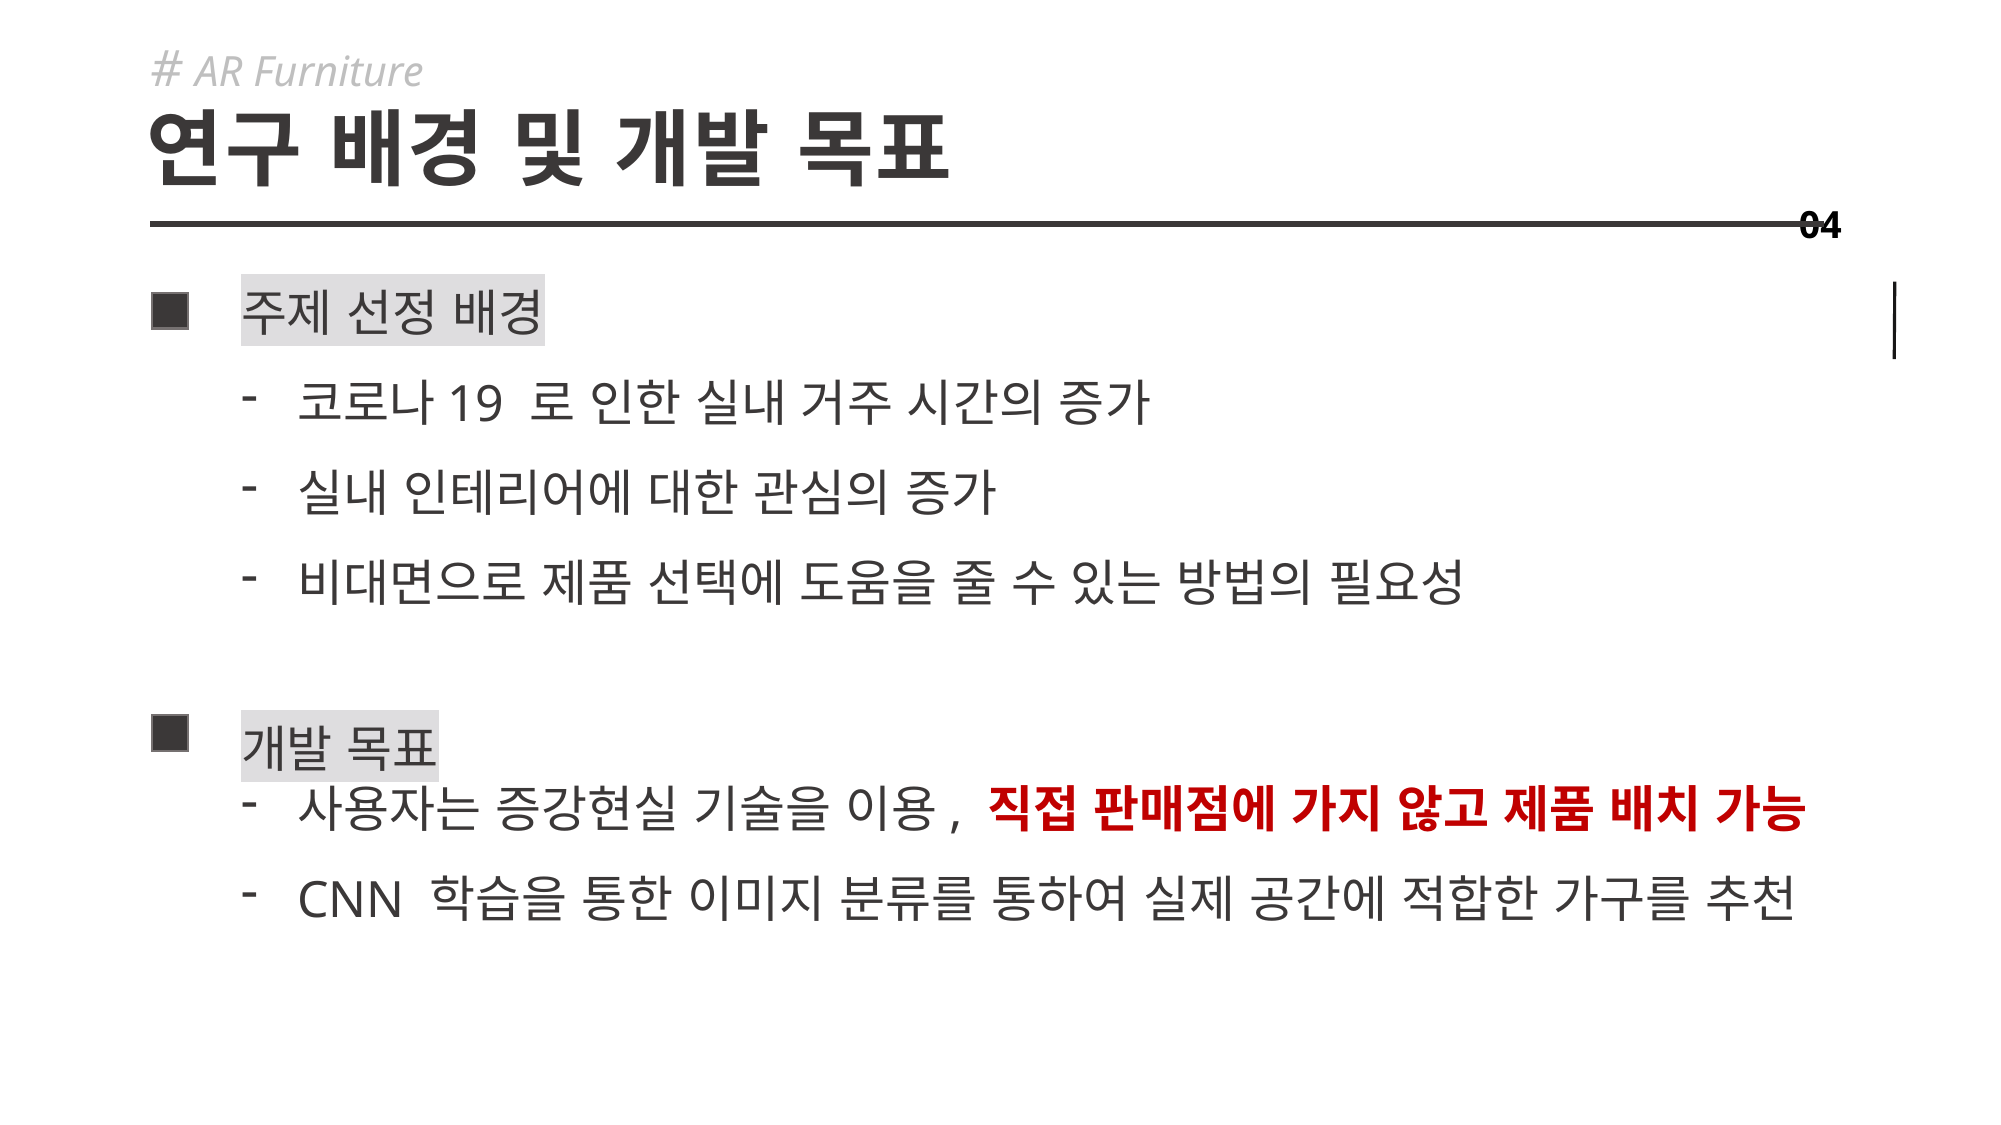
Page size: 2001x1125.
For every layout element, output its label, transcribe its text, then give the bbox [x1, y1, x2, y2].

text_box 개발 목표 사용자는 증강현실 기술을 이용, 직접 판매점에 가지 않고 제품 배치 가능 CNN 학습을 통한 이미지 분류를 통하여 실제 공간에 적합한 가구를 추천 [226, 680, 1825, 996]
text_box [151, 714, 189, 752]
text_box [151, 292, 189, 330]
text_box 주제 선정 배경 코로나19 로 인한 실내 거주 시간의 증가 실내 인테리어에 대한 관심의 증가 비대면으로 제품 선택에 도움을 줄 수 있는 방법의 필요성 [226, 273, 1715, 619]
text_box # AR Furniture [135, 51, 784, 114]
text_box 연구 배경 및 개발 목표 [131, 100, 1086, 323]
